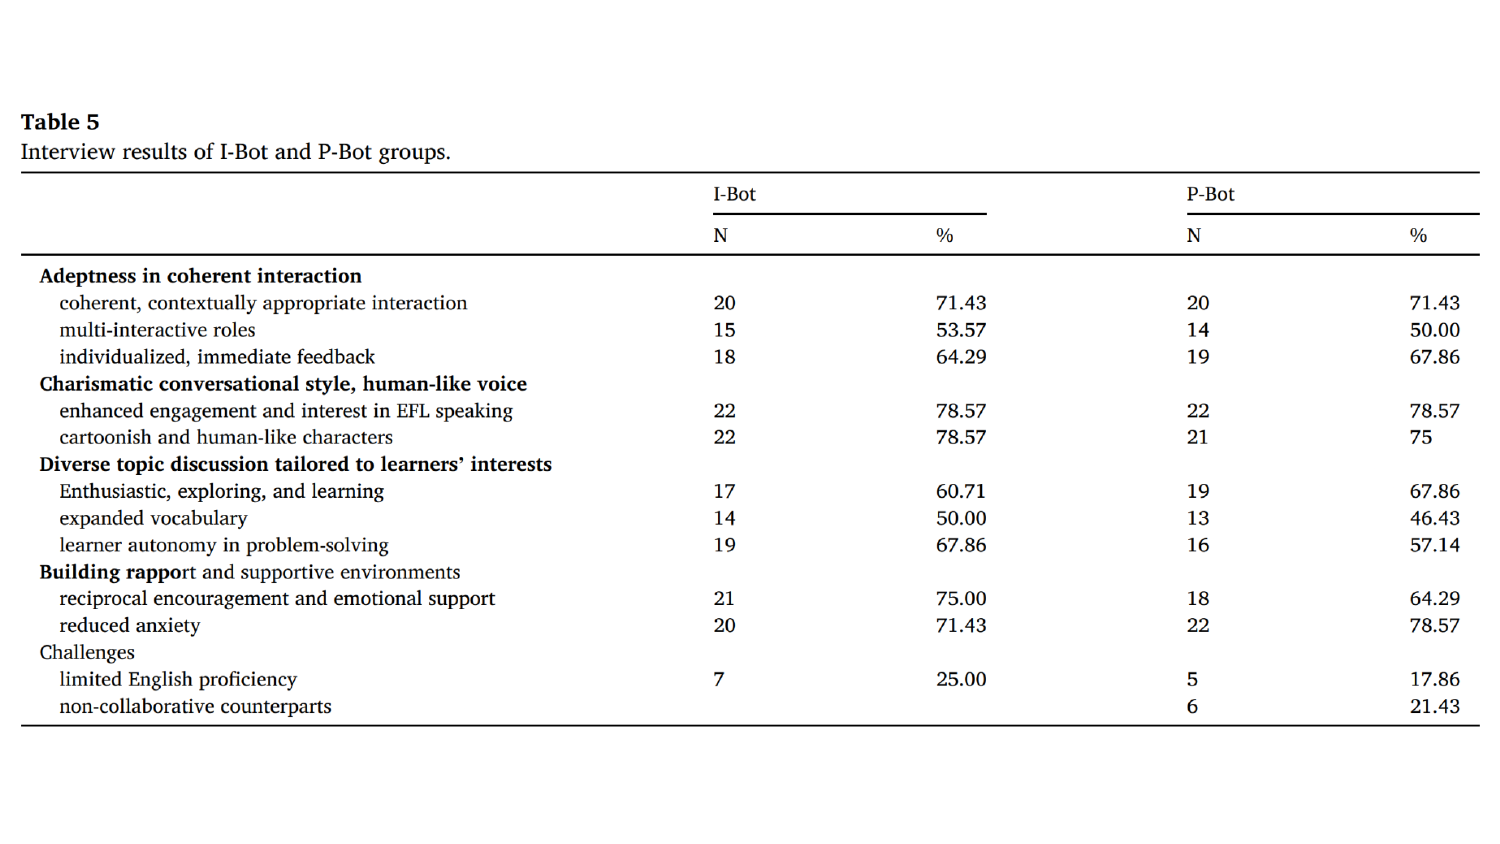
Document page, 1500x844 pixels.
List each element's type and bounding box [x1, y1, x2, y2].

picture [0, 94, 1500, 750]
